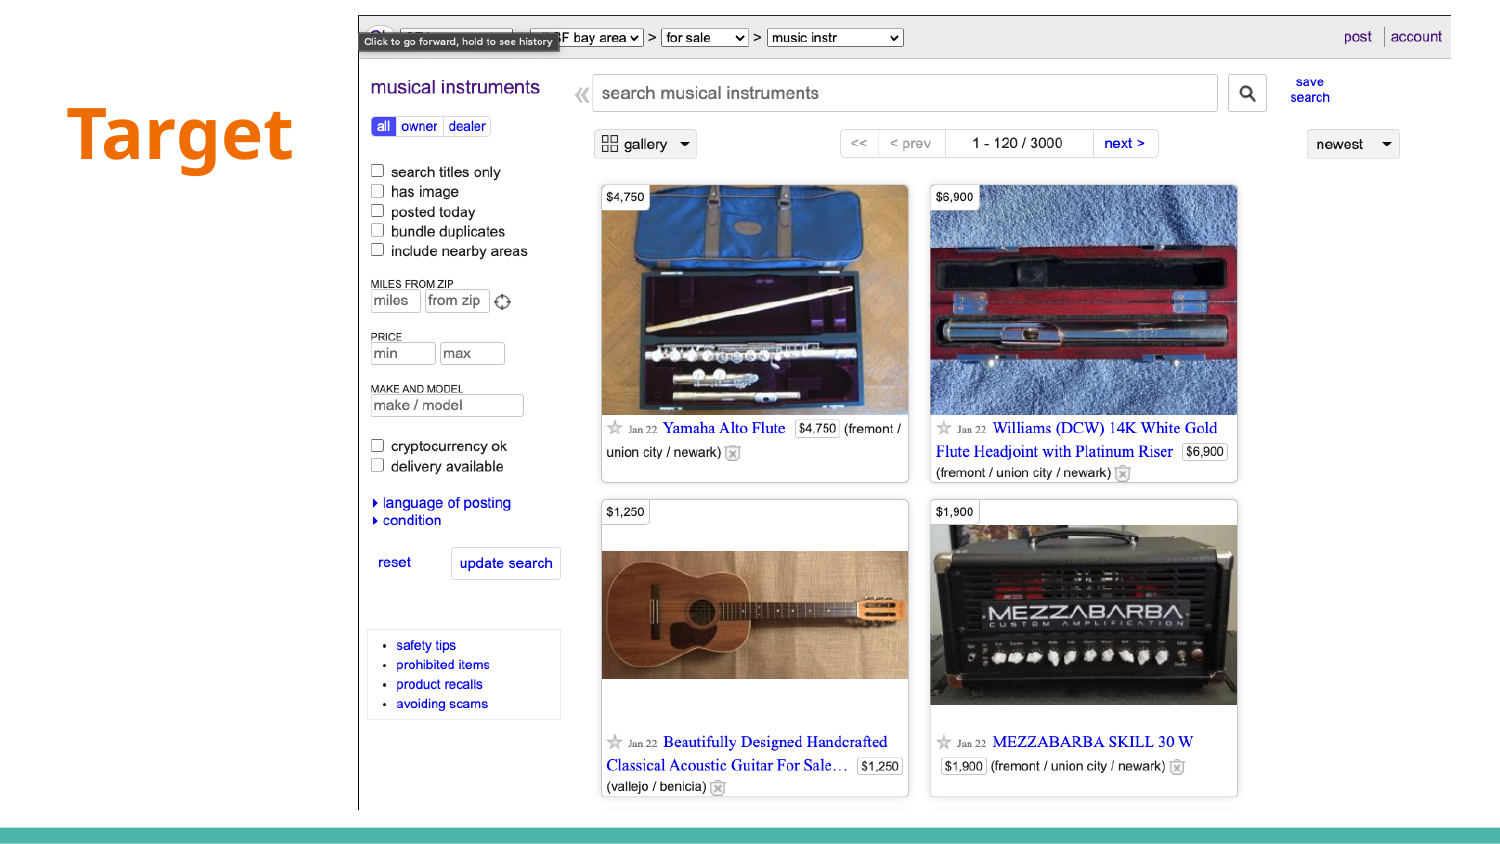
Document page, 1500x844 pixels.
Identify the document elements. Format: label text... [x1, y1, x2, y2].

picture [358, 15, 1451, 810]
title Target [51, 72, 327, 189]
